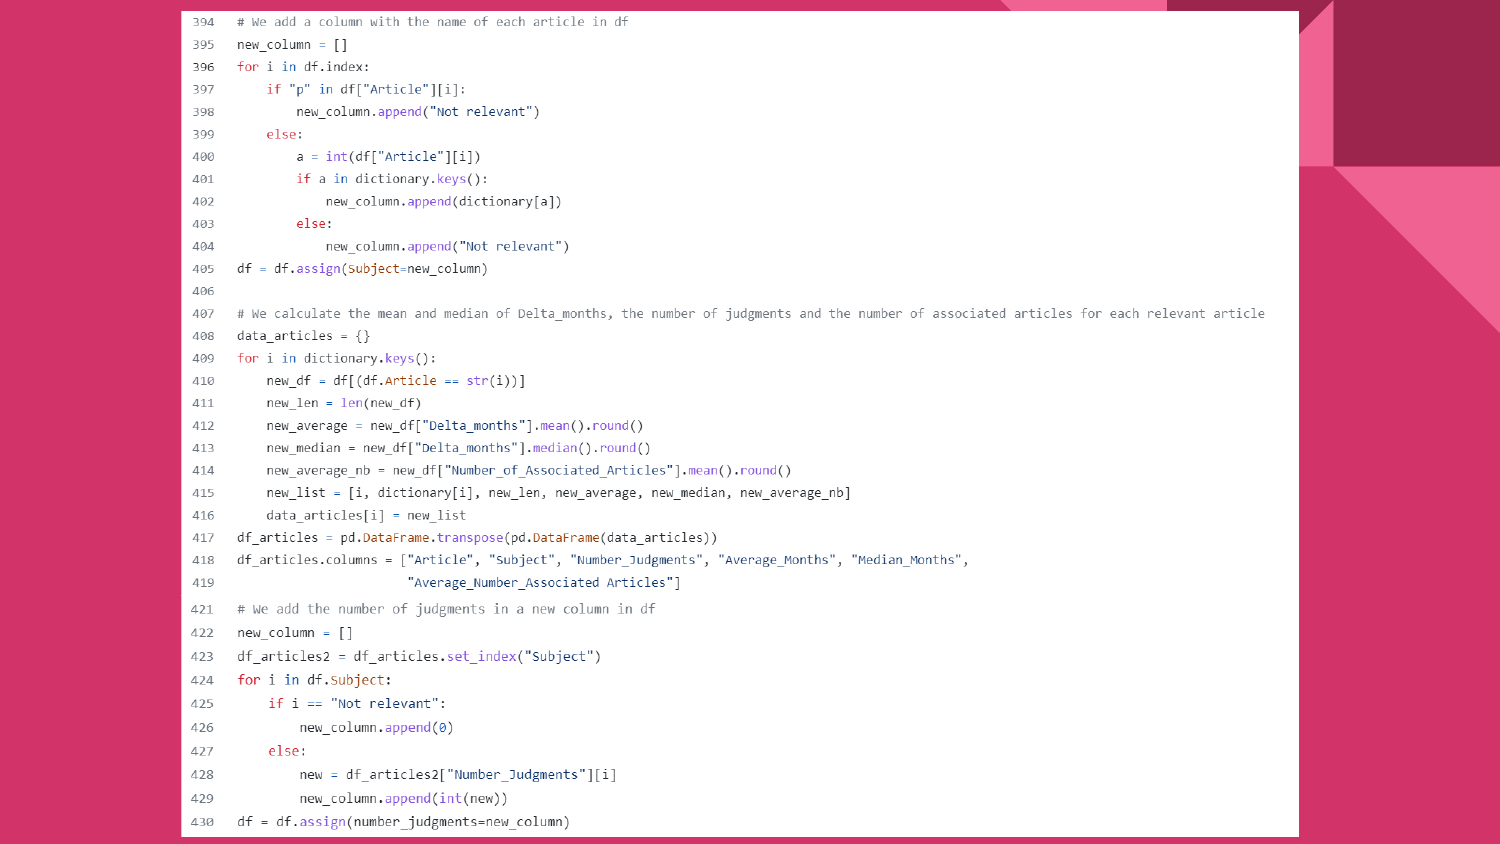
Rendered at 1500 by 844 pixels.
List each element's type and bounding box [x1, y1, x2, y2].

picture [181, 11, 1300, 837]
